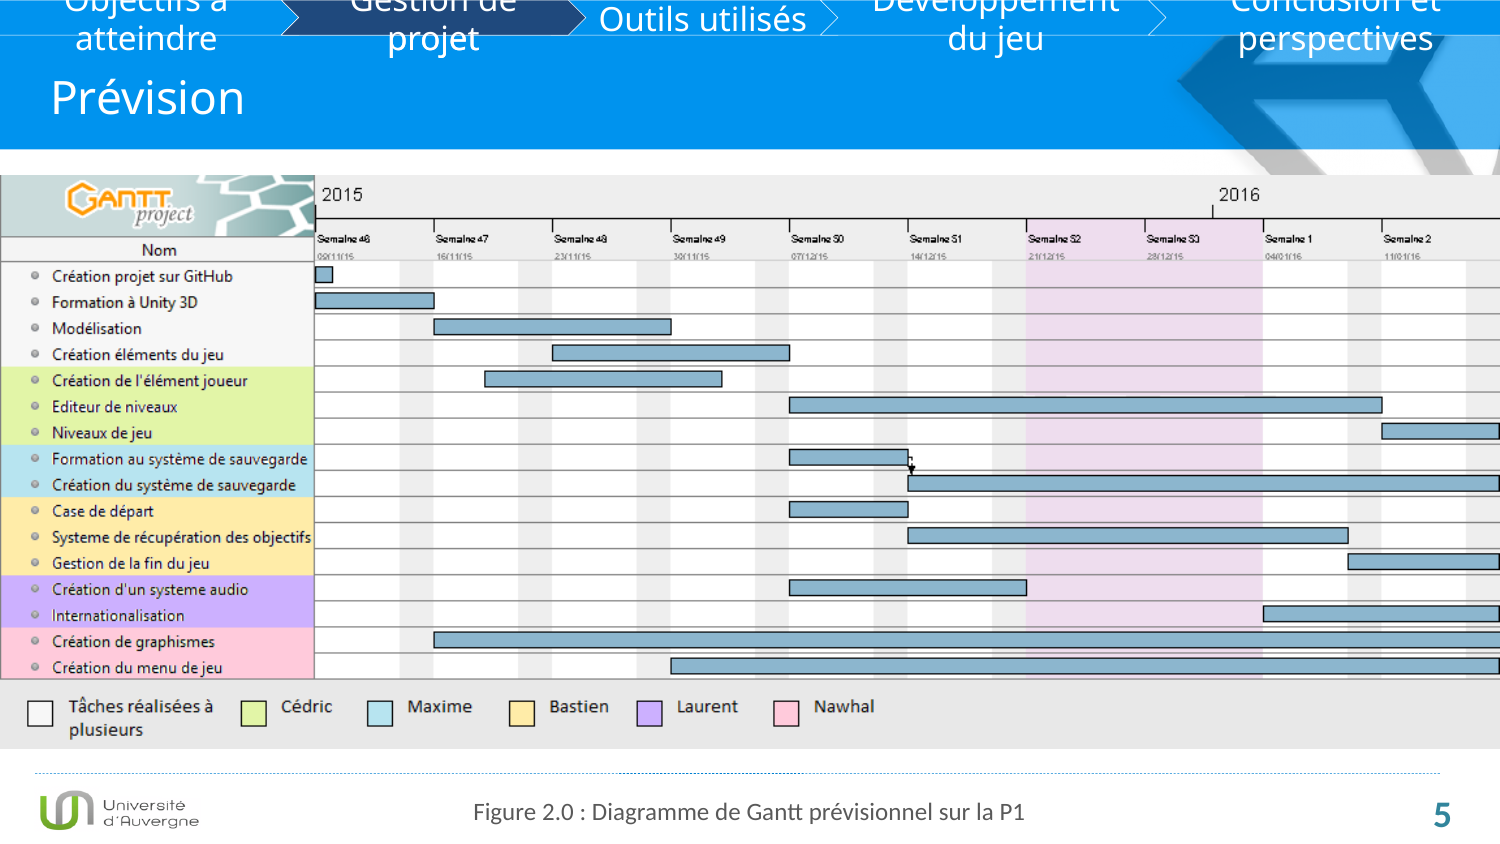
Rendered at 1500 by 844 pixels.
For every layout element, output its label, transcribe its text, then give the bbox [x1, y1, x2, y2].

text_box Figure 2.0 : Diagramme de Gantt prévisionnel sur la P1 [0, 788, 1500, 833]
picture [1387, 36, 1394, 47]
picture [0, 175, 1500, 749]
picture [1243, 36, 1253, 48]
picture [1160, 13, 1165, 22]
text_box Gestion de projet [279, 0, 588, 38]
list Prévision [35, 61, 1465, 132]
picture [1160, 36, 1500, 150]
picture [1312, 36, 1322, 48]
